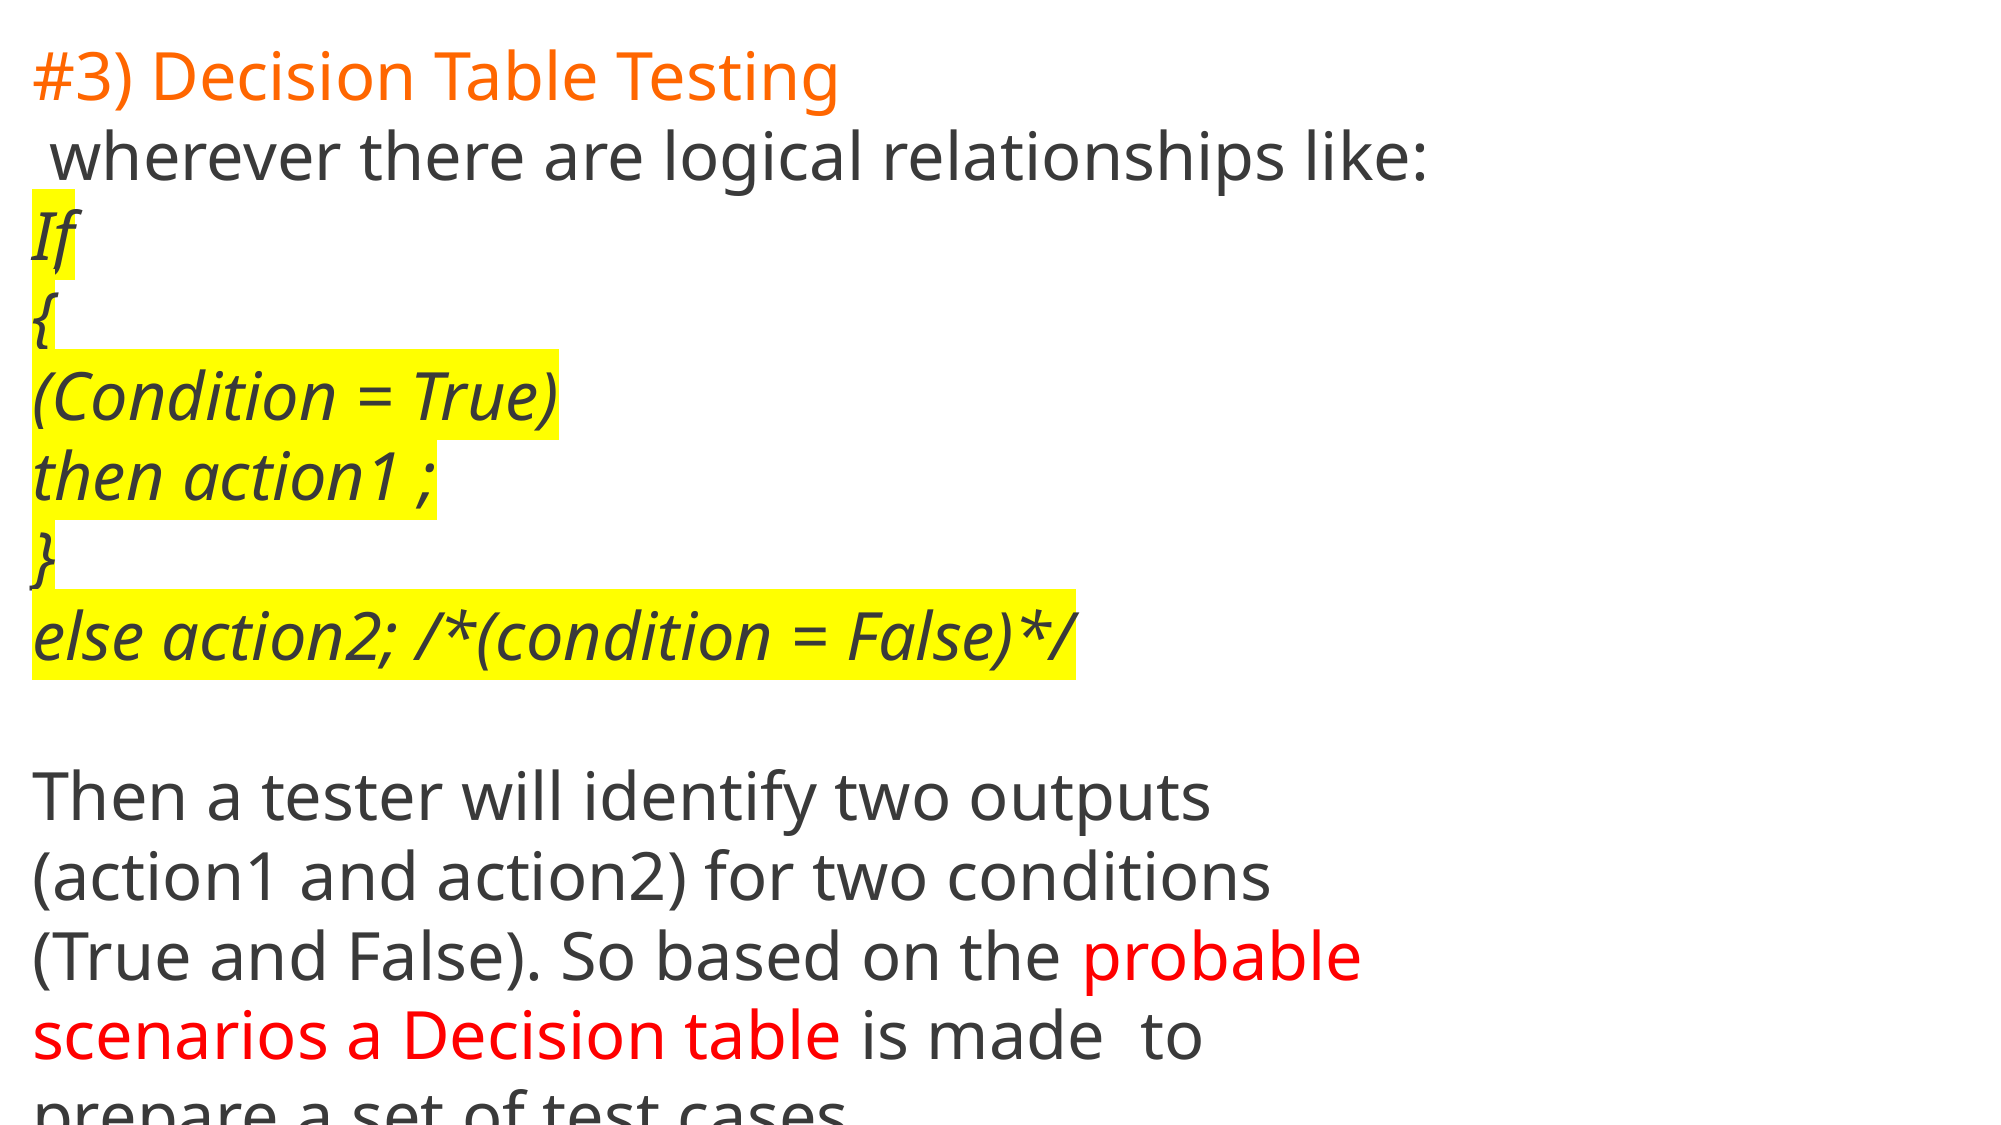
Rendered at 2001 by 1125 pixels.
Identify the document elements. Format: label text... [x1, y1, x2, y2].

text_box #3) Decision Table Testing wherever there are logical relationships like: If { (Condition = True) then action1 ; } else action2; /*(condition = False)*/ Then a tester will identify two outputs (action1 and action2) for two conditions (True and False). So based on the probable scenarios a Decision table is made to prepare a set of test cases. [17, 26, 1465, 1125]
